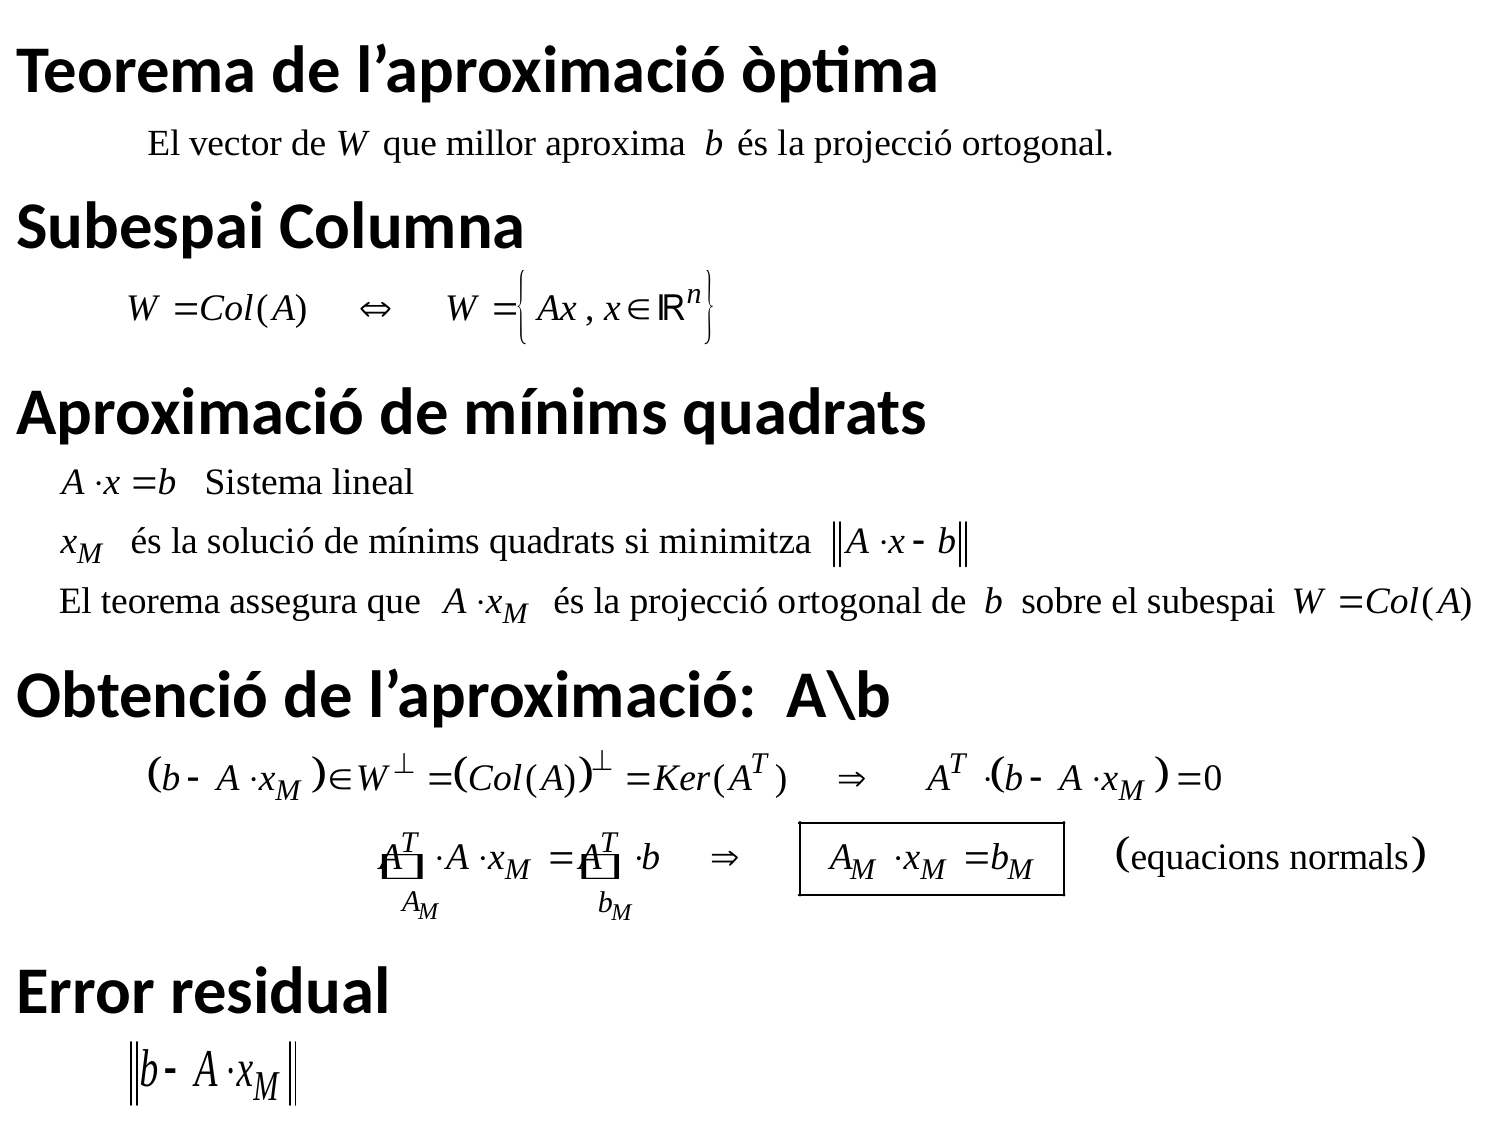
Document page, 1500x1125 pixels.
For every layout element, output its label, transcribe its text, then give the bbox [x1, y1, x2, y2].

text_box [123, 269, 728, 352]
text_box Subespai Columna [1, 174, 1451, 269]
text_box Teorema de l’aproximació òptima [1, 18, 1451, 114]
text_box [52, 460, 1482, 632]
text_box Aproximació de mínims quadrats [1, 360, 1451, 455]
text_box Obtenció de l’aproximació: A\b [1, 643, 1451, 739]
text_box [142, 739, 1431, 928]
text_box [123, 1029, 306, 1118]
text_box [141, 112, 1119, 171]
text_box Error residual [1, 939, 1451, 1034]
